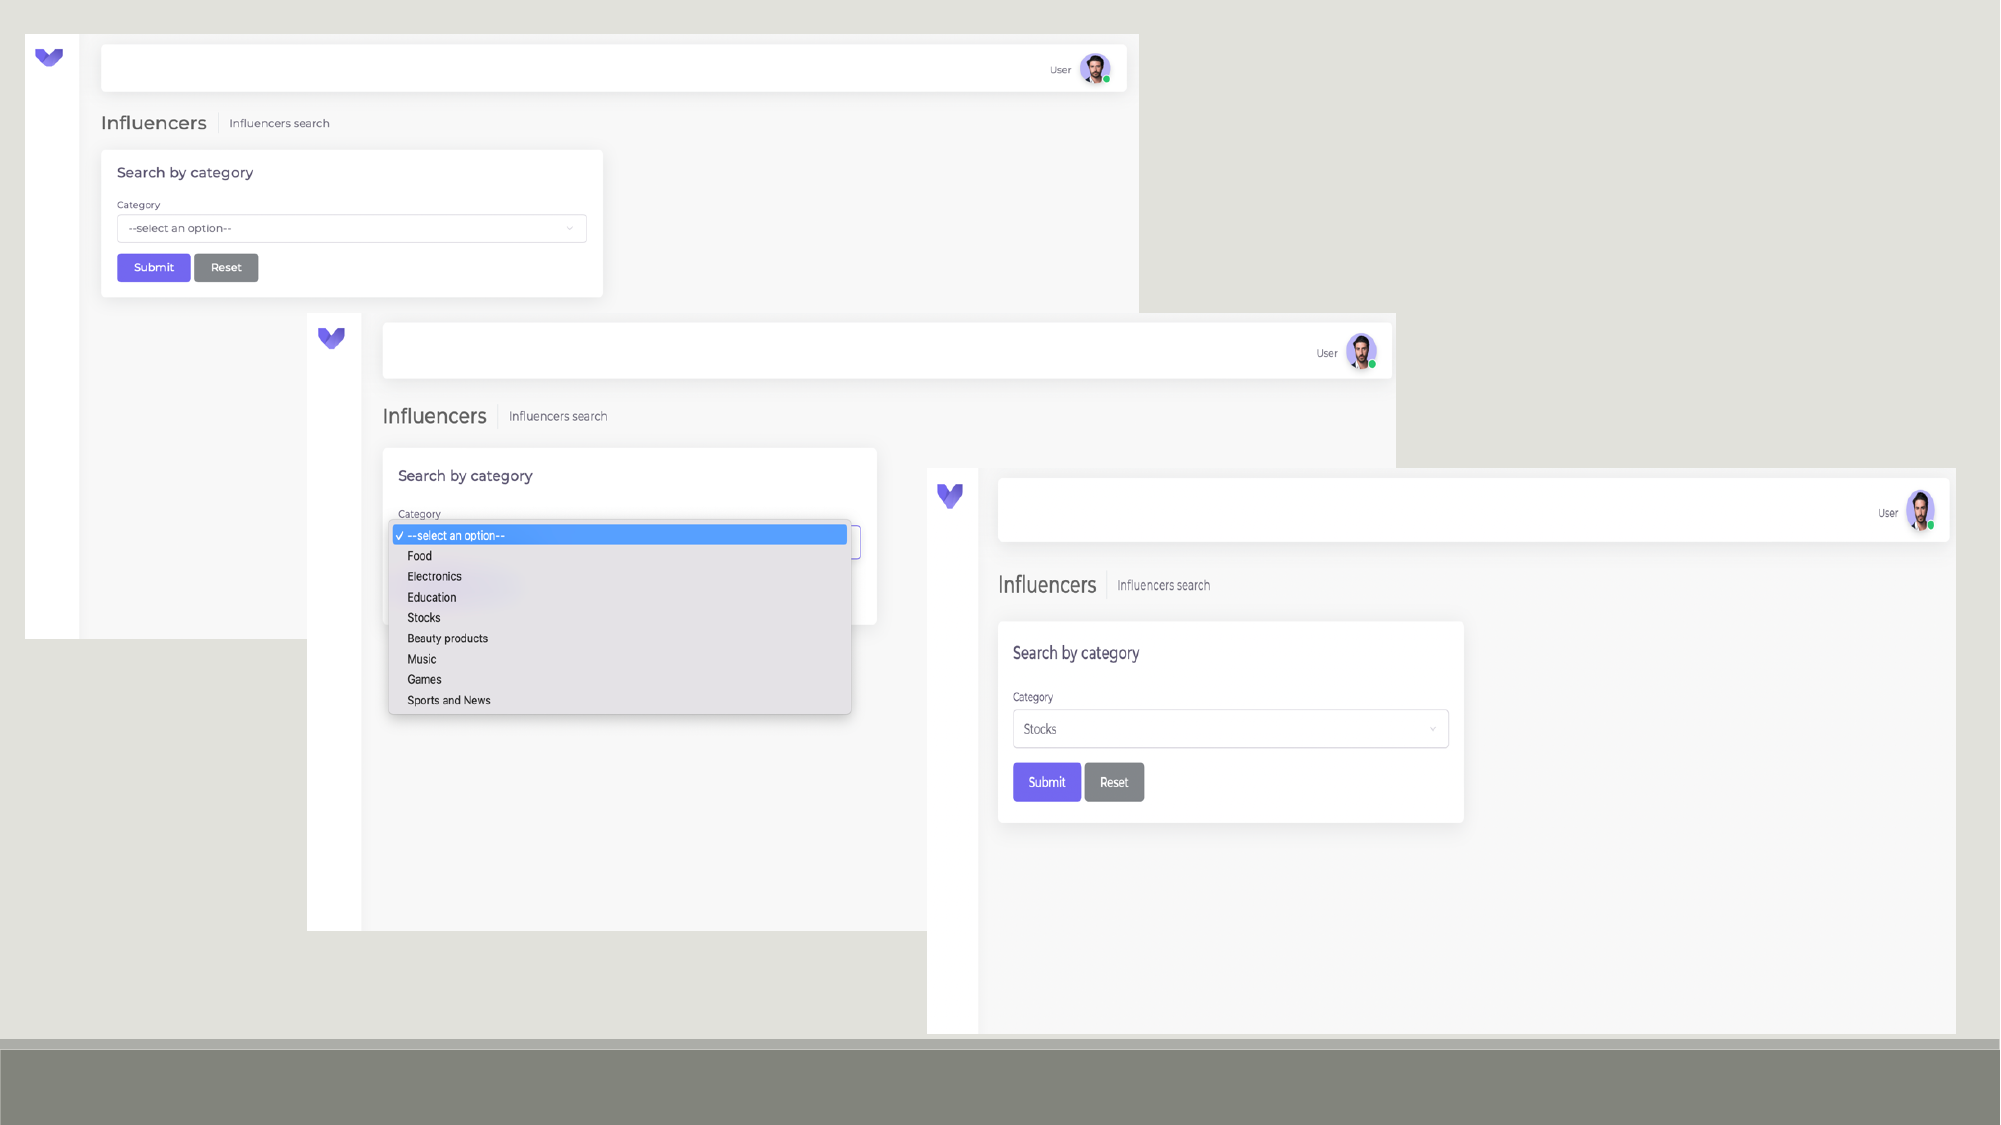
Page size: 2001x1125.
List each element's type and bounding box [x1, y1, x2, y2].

picture [24, 34, 1957, 1034]
